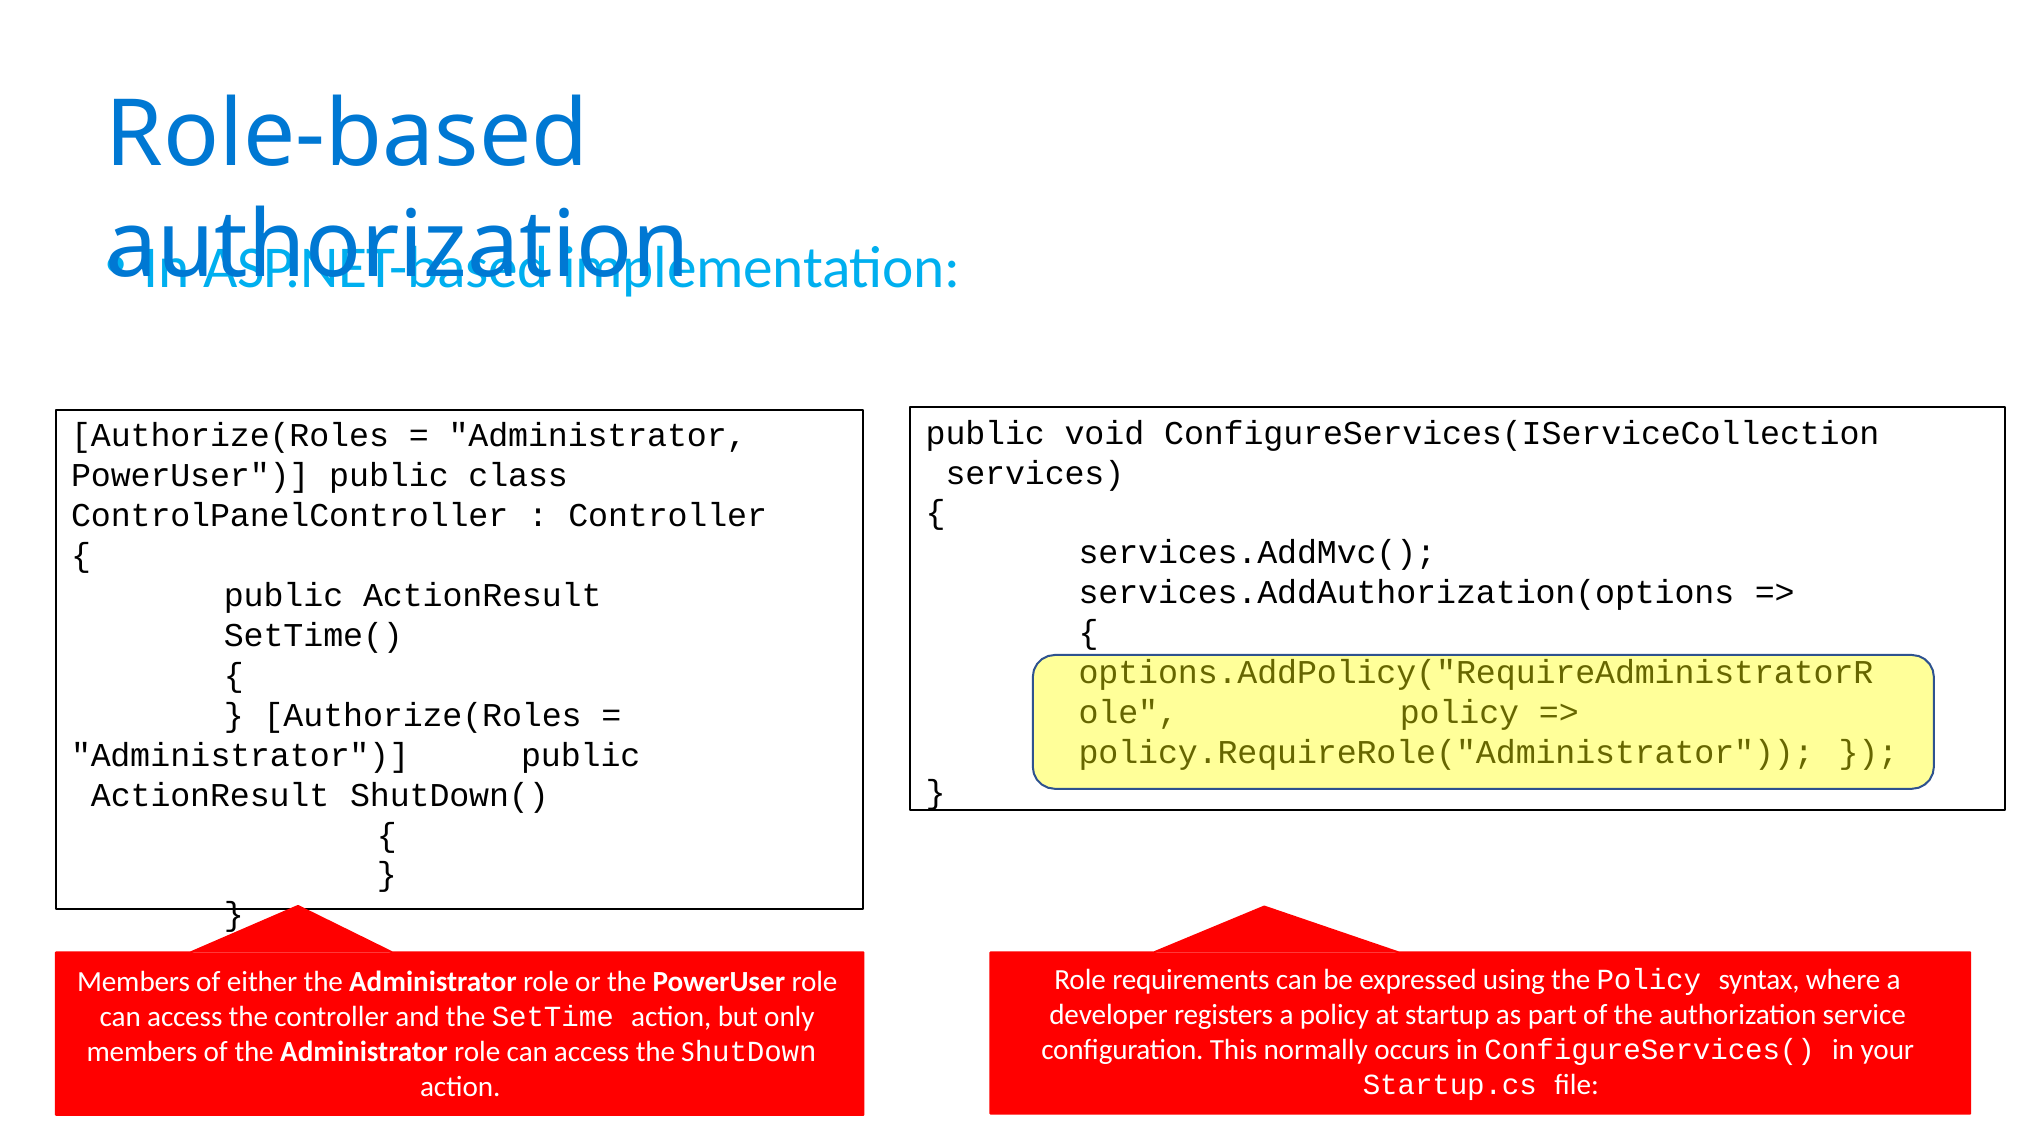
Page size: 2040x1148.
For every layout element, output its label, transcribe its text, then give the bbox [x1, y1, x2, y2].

title Role-based authorization [103, 69, 1045, 296]
text_box [Authorize(Roles = "Administrator, PowerUser")] public class ControlPanelController : Controller { public ActionResult SetTime() { } [Authorize(Roles = "Administrator")] public ActionResult ShutDown() { } } [68, 411, 808, 933]
text_box [1032, 654, 1934, 789]
text_box [55, 905, 864, 1115]
text_box Role requirements can be expressed using the Policy syntax, where a developer registers a policy at startup as part of the authorization service configuration. This normally occurs in ConfigureServices() in your Startup.cs file: [1037, 958, 1923, 1101]
text_box [990, 906, 1971, 1114]
text_box In ASP.NET-based implementation: [103, 296, 981, 300]
text_box Members of either the Administrator role or the PowerUser role can access the controller and the SetTime action, but only members of the Administrator role can access the ShutDown action. [73, 959, 846, 1102]
text_box [55, 409, 864, 910]
text_box public void ConfigureServices(IServiceCollection services) { services.AddMvc(); services.AddAuthorization(options => { options.AddPolicy("RequireAdministratorR ole", policy => policy.RequireRole("Administrator")); }); } [910, 407, 2005, 811]
